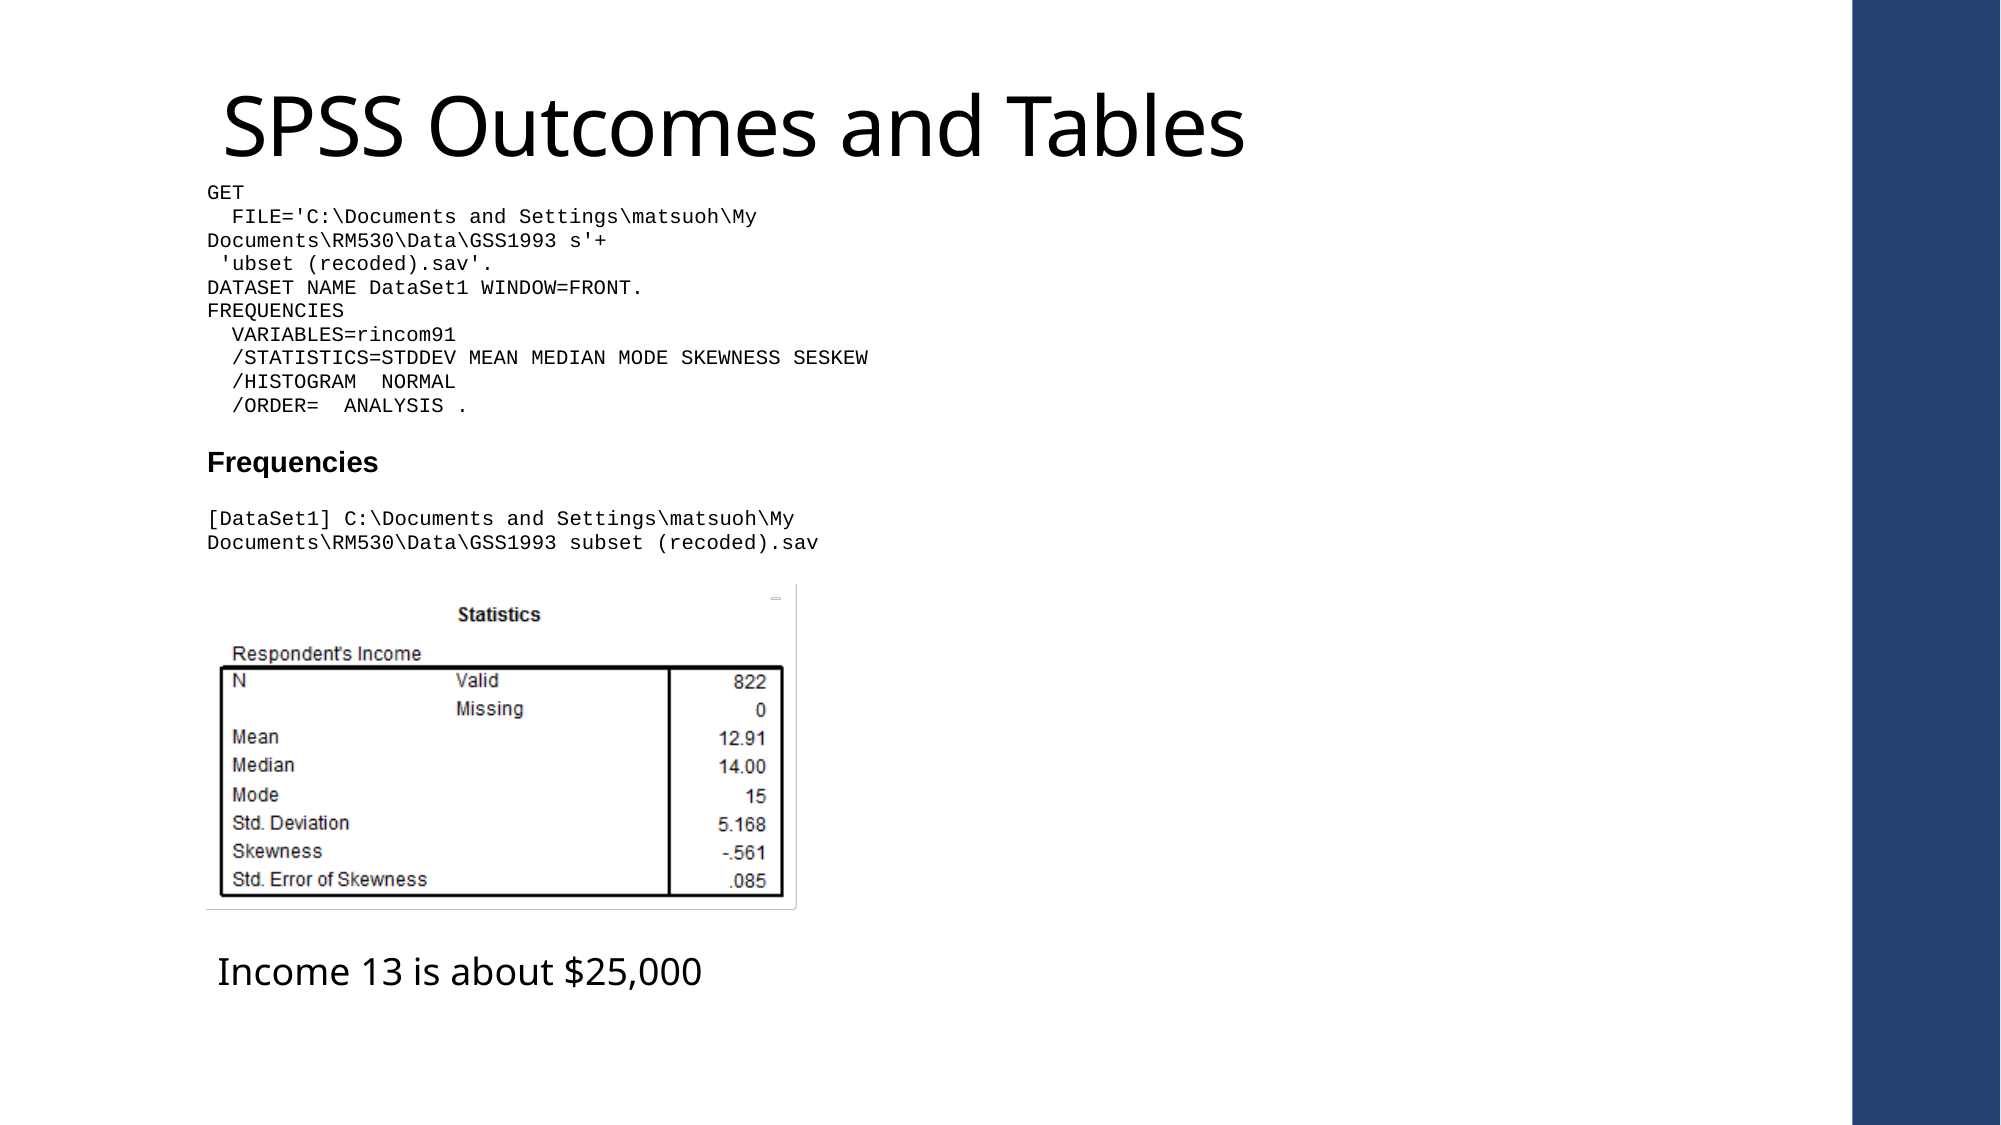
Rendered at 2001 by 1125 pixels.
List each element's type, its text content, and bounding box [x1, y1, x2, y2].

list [206, 181, 1108, 556]
text_box Income 13 is about $25,000 [202, 940, 718, 1001]
title SPSS Outcomes and Tables [206, 60, 1797, 183]
picture [206, 583, 798, 913]
